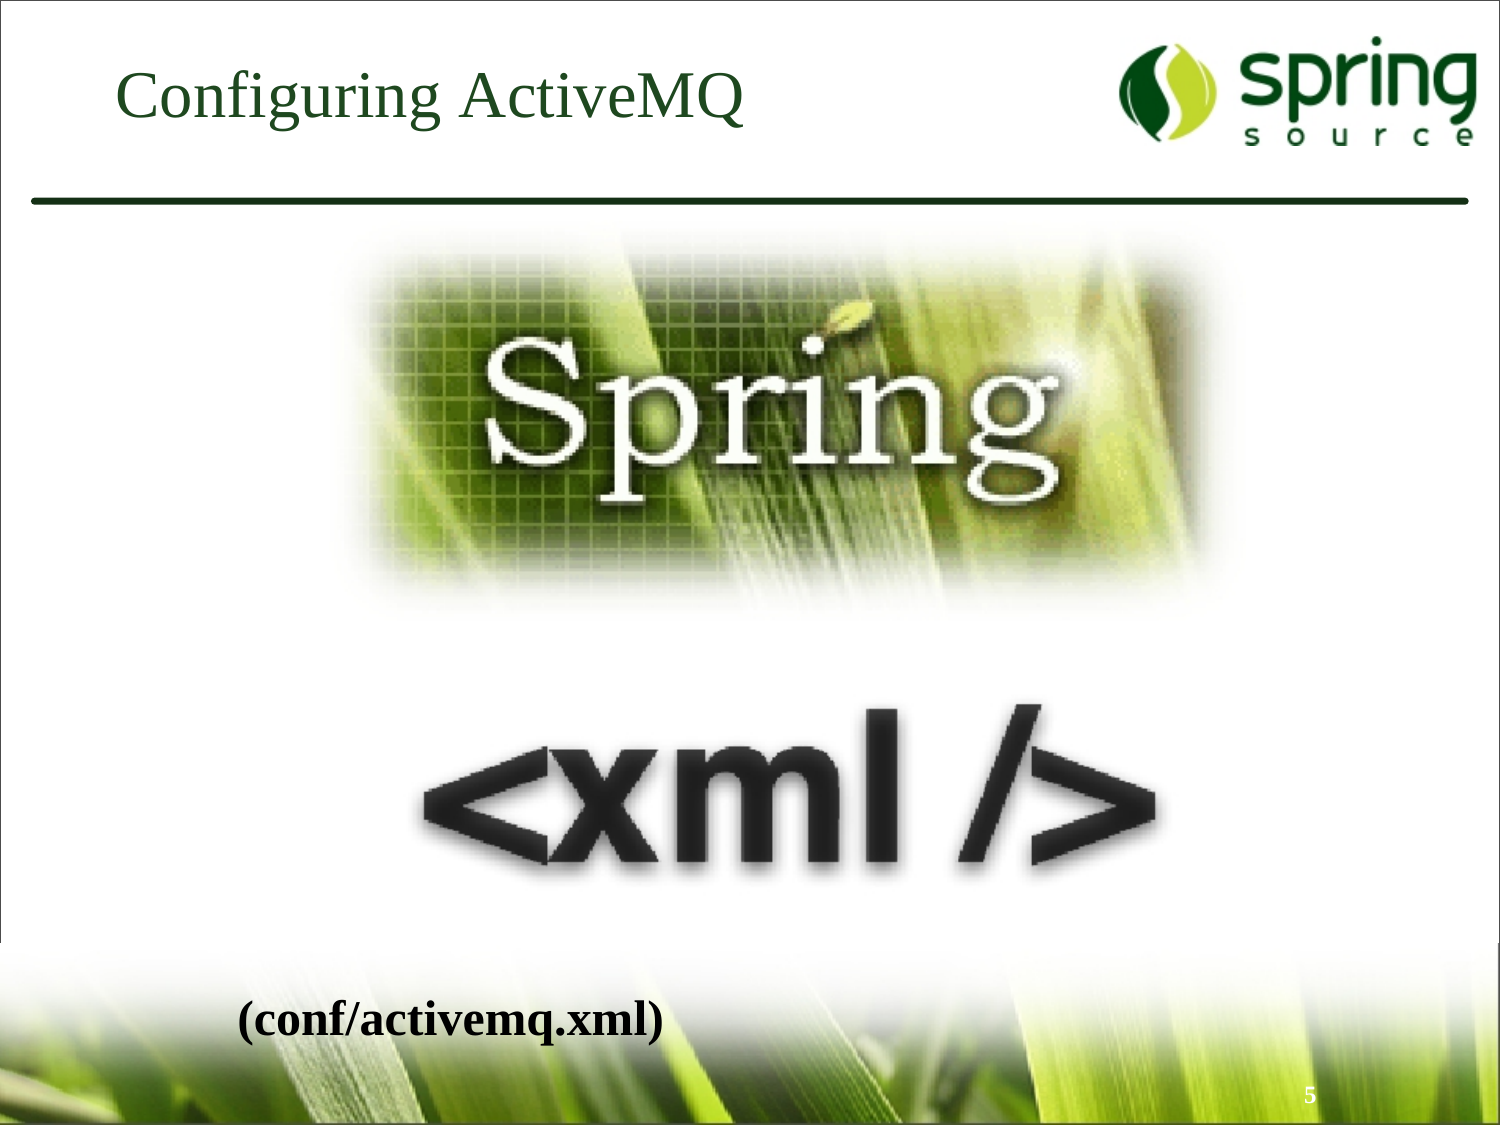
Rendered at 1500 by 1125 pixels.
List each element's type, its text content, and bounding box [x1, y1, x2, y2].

picture [0, 943, 1500, 1125]
picture [1118, 35, 1478, 147]
text_box Configuring ActiveMQ [117, 52, 744, 139]
text_box [0, 0, 1500, 943]
picture [328, 220, 1246, 942]
